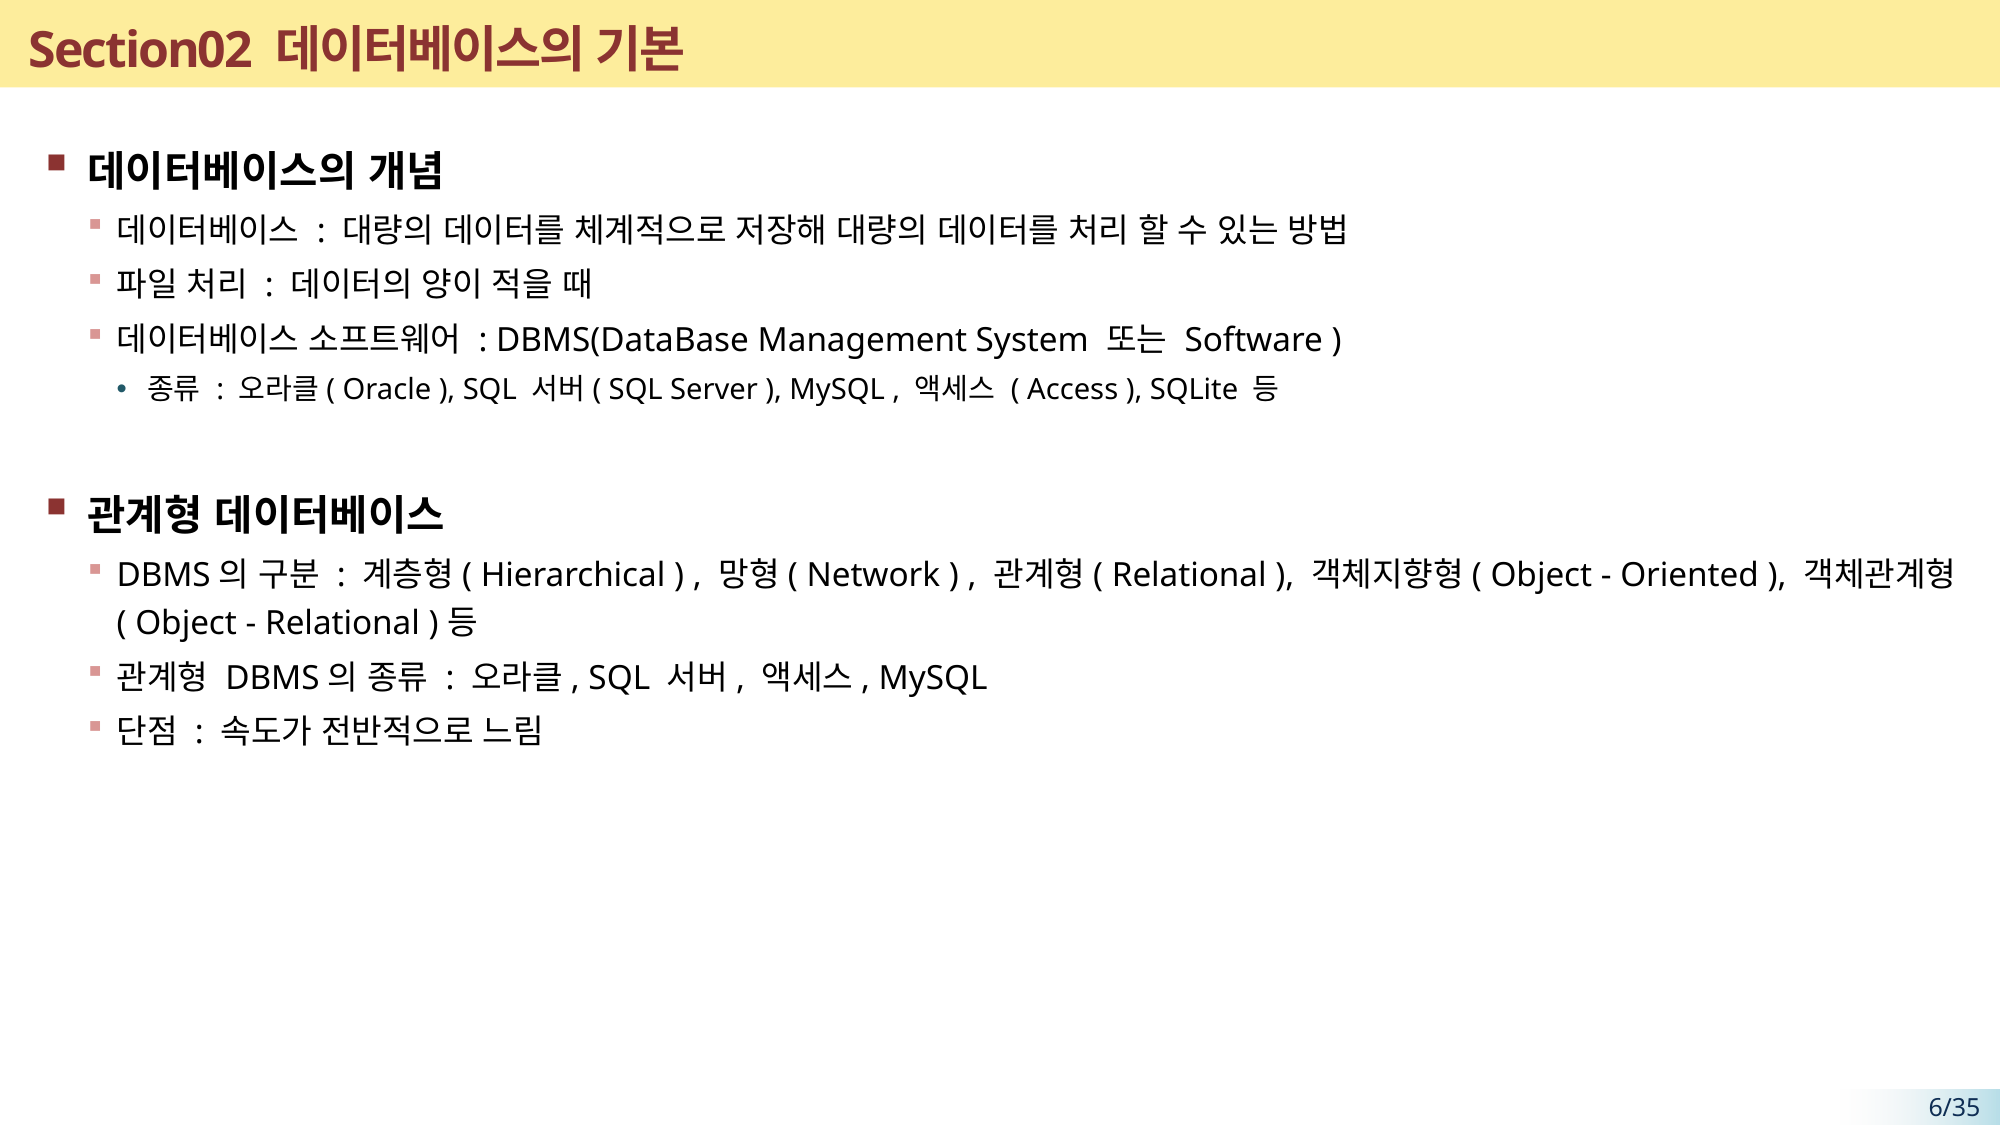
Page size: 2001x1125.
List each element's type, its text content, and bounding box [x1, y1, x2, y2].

title Section02 데이터베이스의 기본 [13, 8, 1717, 87]
list 데이터베이스의 개념 데이터베이스 : 대량의 데이터를 체계적으로 저장해 대량의 데이터를 처리 할 수 있는 방법 파일 처리 : 데이터의 양이 적을 때 데이터베이스 소프트웨어 : DBMS(DataBase Management System 또는 Software ) 종류 : 오라클( Oracle ), SQL 서버( SQL Server ), MySQL , 액세스 ( Access ), SQLite 등 관계형 데이터베이스 DBMS의 구분 : 계층형( Hierarchical ) , 망형( Network ) , 관계형( Relational ), 객체지향형( Object - Oriented ), 객체관계형( Object - Relational )등 관계형 DBMS의 종류 : 오라클, SQL 서버, 액세스, MySQL 단점 : 속도가 전반적으로 느림 [13, 126, 1975, 1057]
